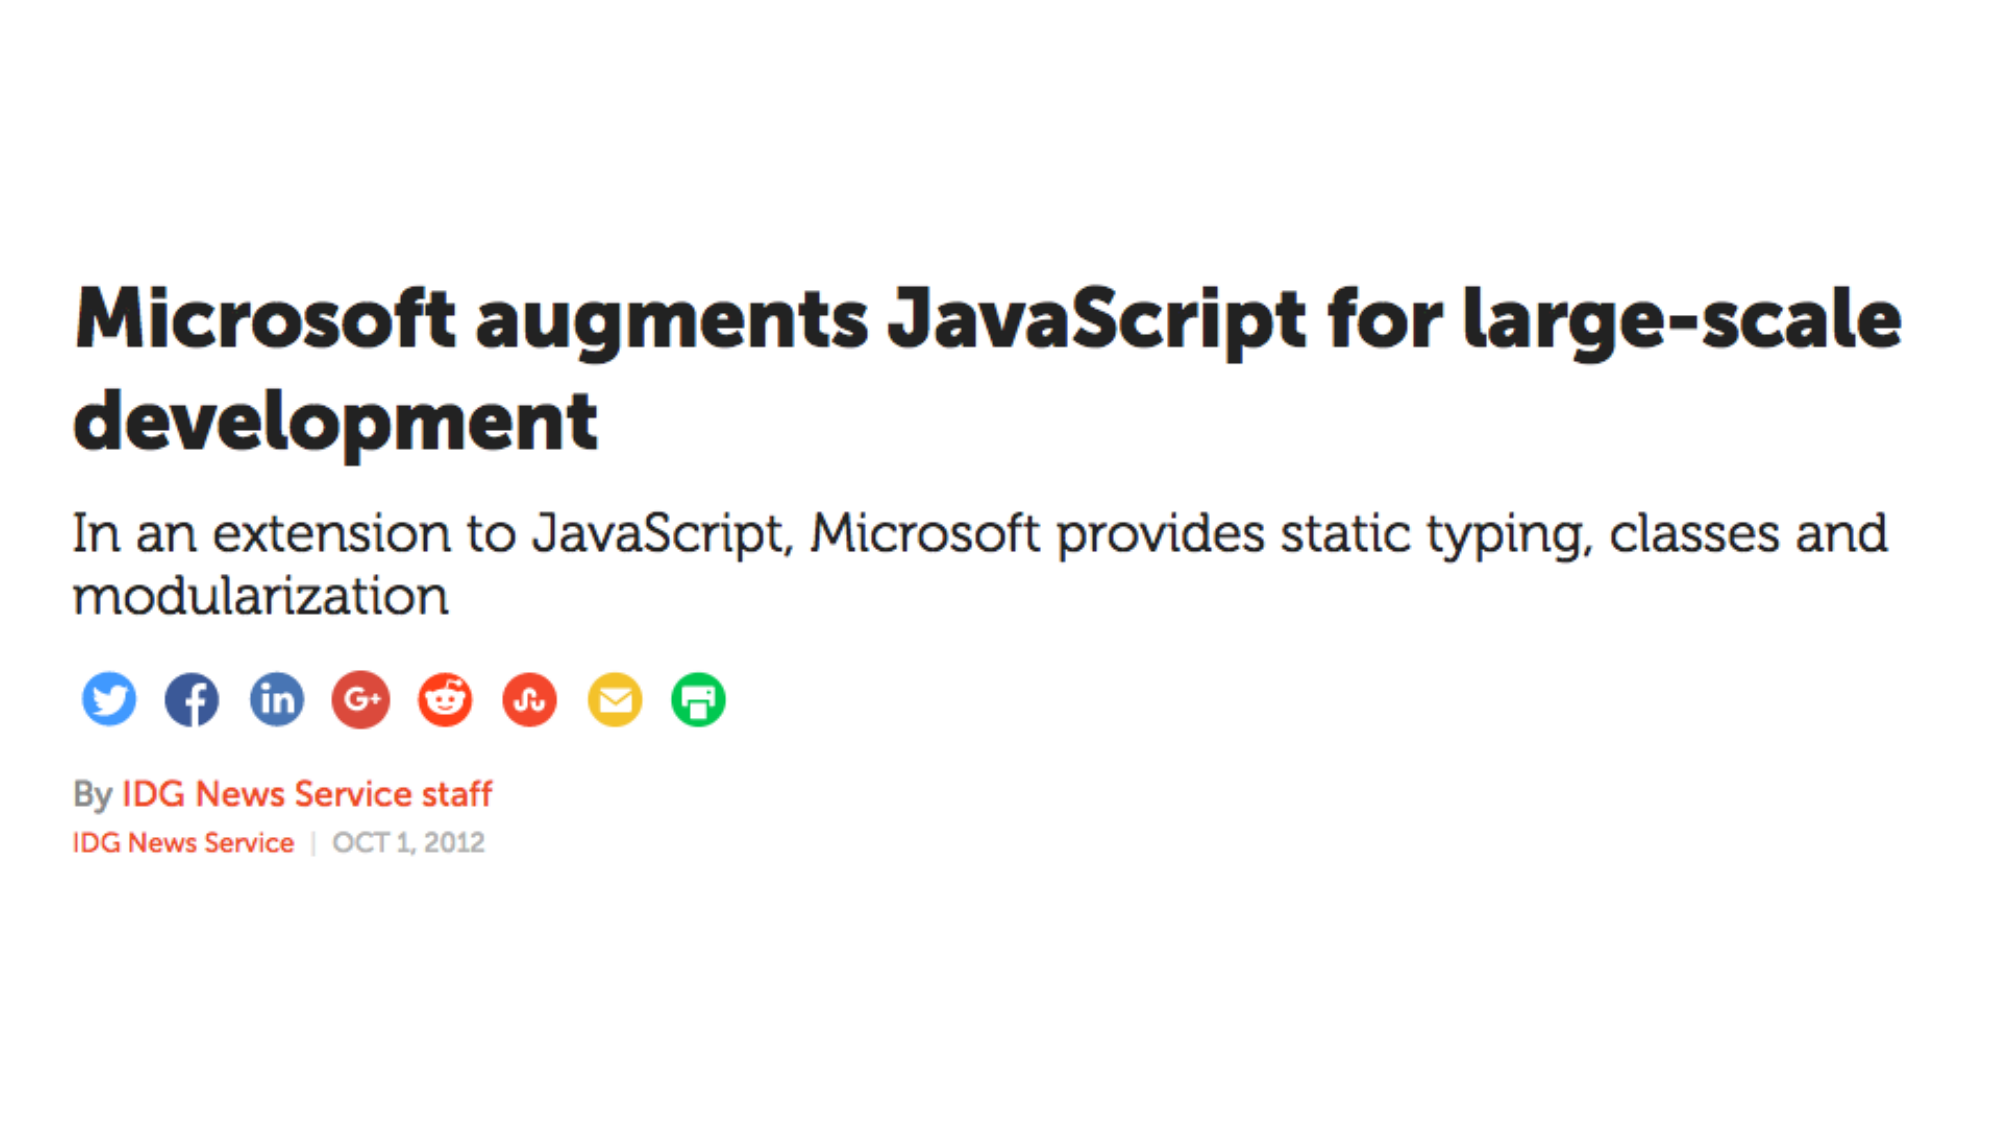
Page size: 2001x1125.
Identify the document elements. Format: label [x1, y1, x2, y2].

picture [30, 241, 1981, 907]
